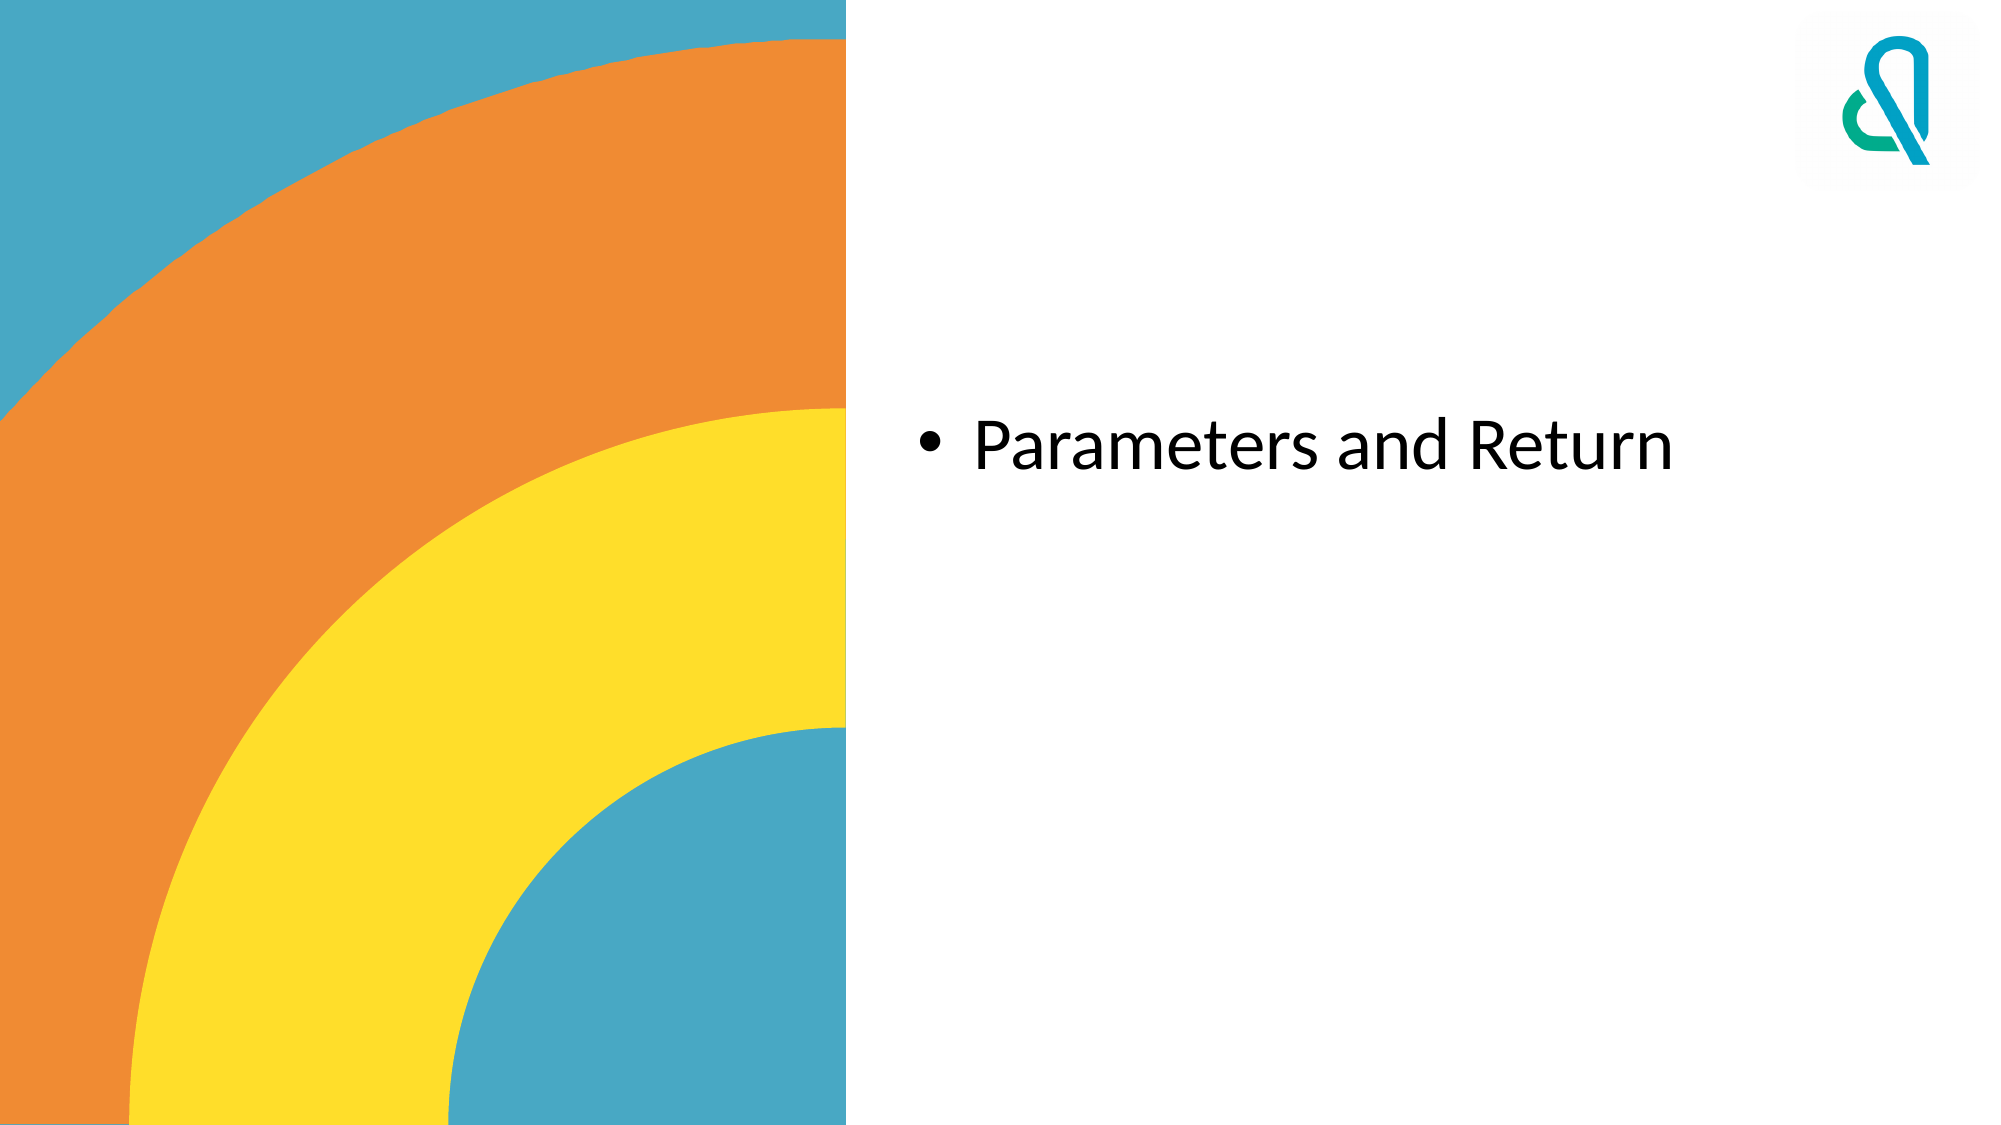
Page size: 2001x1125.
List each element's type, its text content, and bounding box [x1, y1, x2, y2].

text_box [0, 0, 847, 1125]
text_box [1795, 11, 1980, 191]
list Parameters and Return [898, 386, 2000, 1043]
